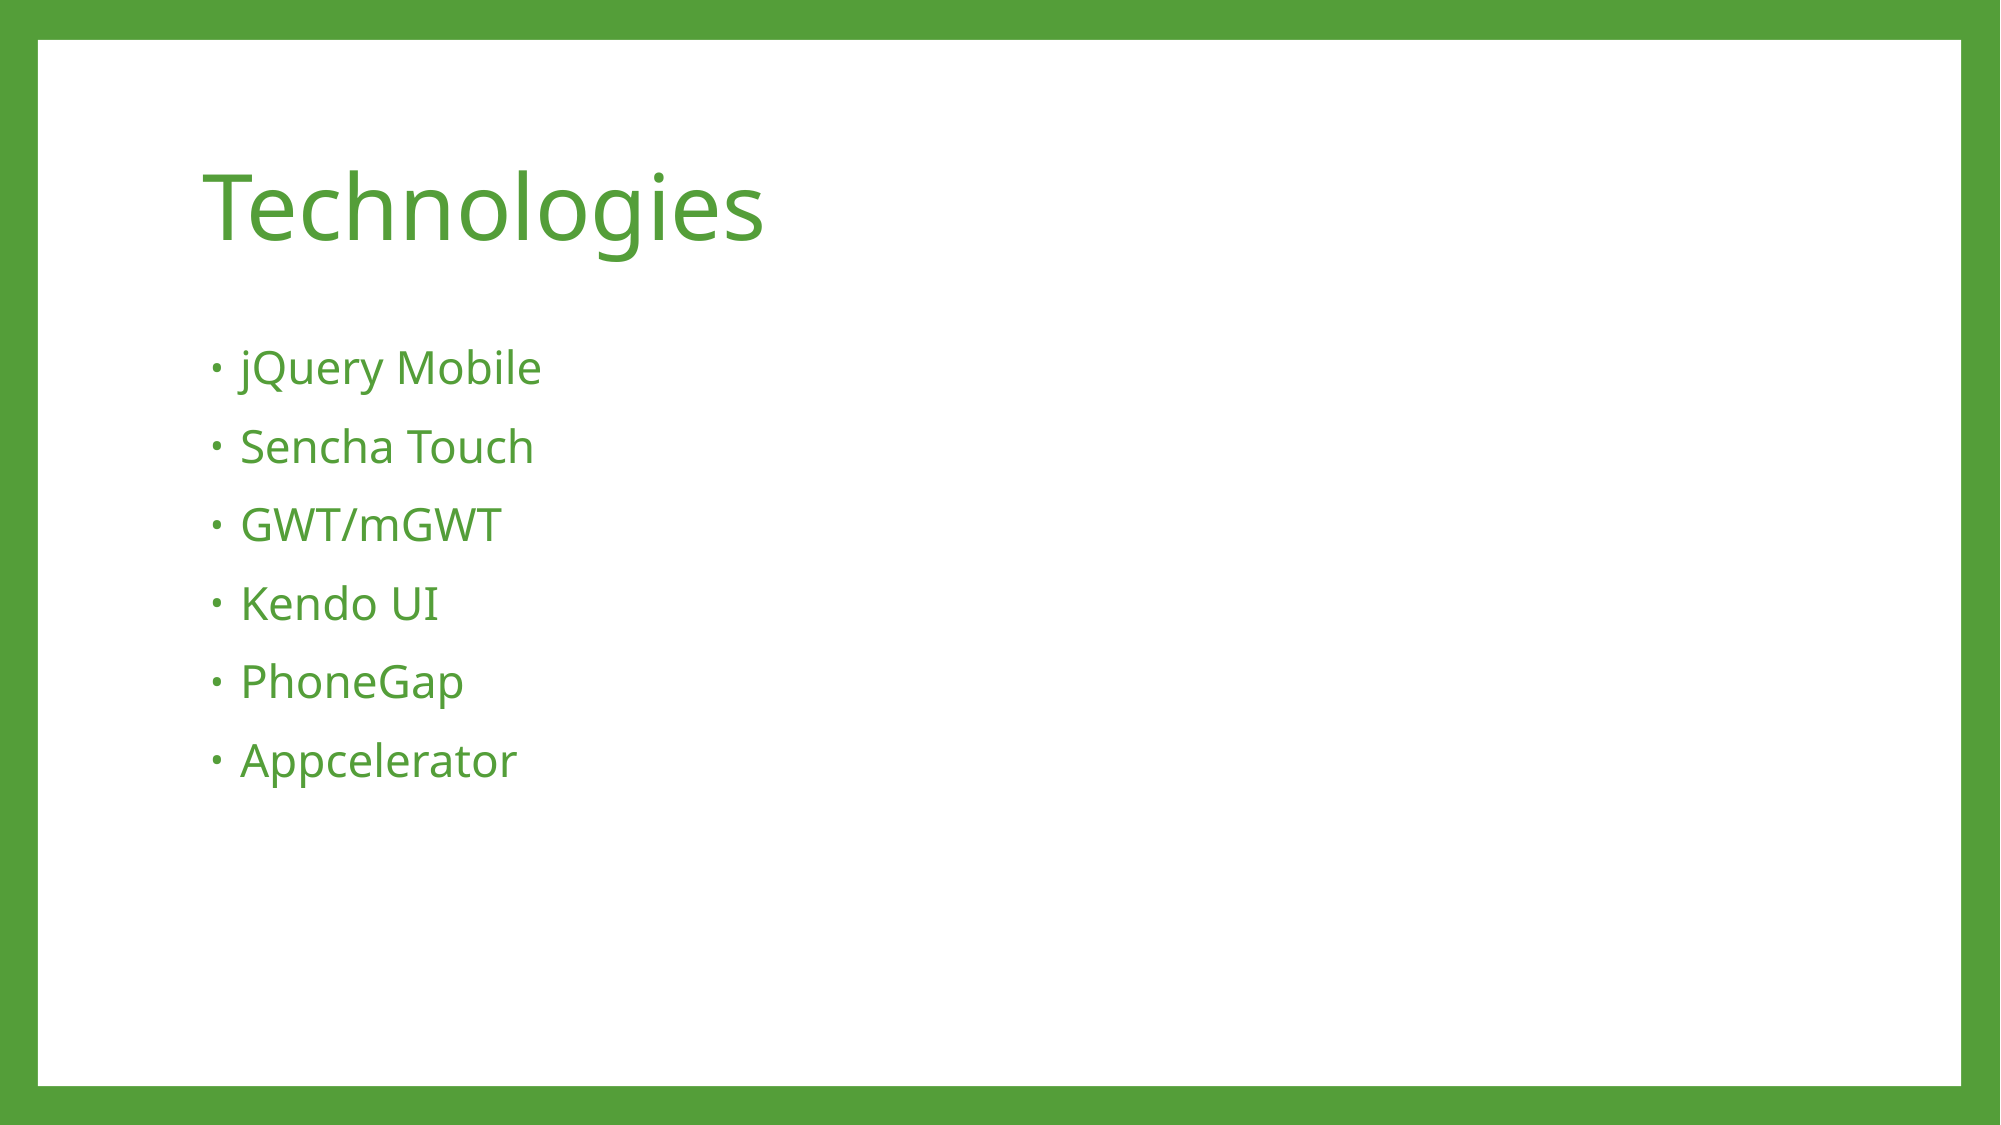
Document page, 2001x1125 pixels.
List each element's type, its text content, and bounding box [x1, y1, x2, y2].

list jQuery Mobile Sencha Touch GWT/mGWT Kendo UI PhoneGap Appcelerator [187, 337, 1808, 1000]
title Technologies [187, 99, 1808, 323]
